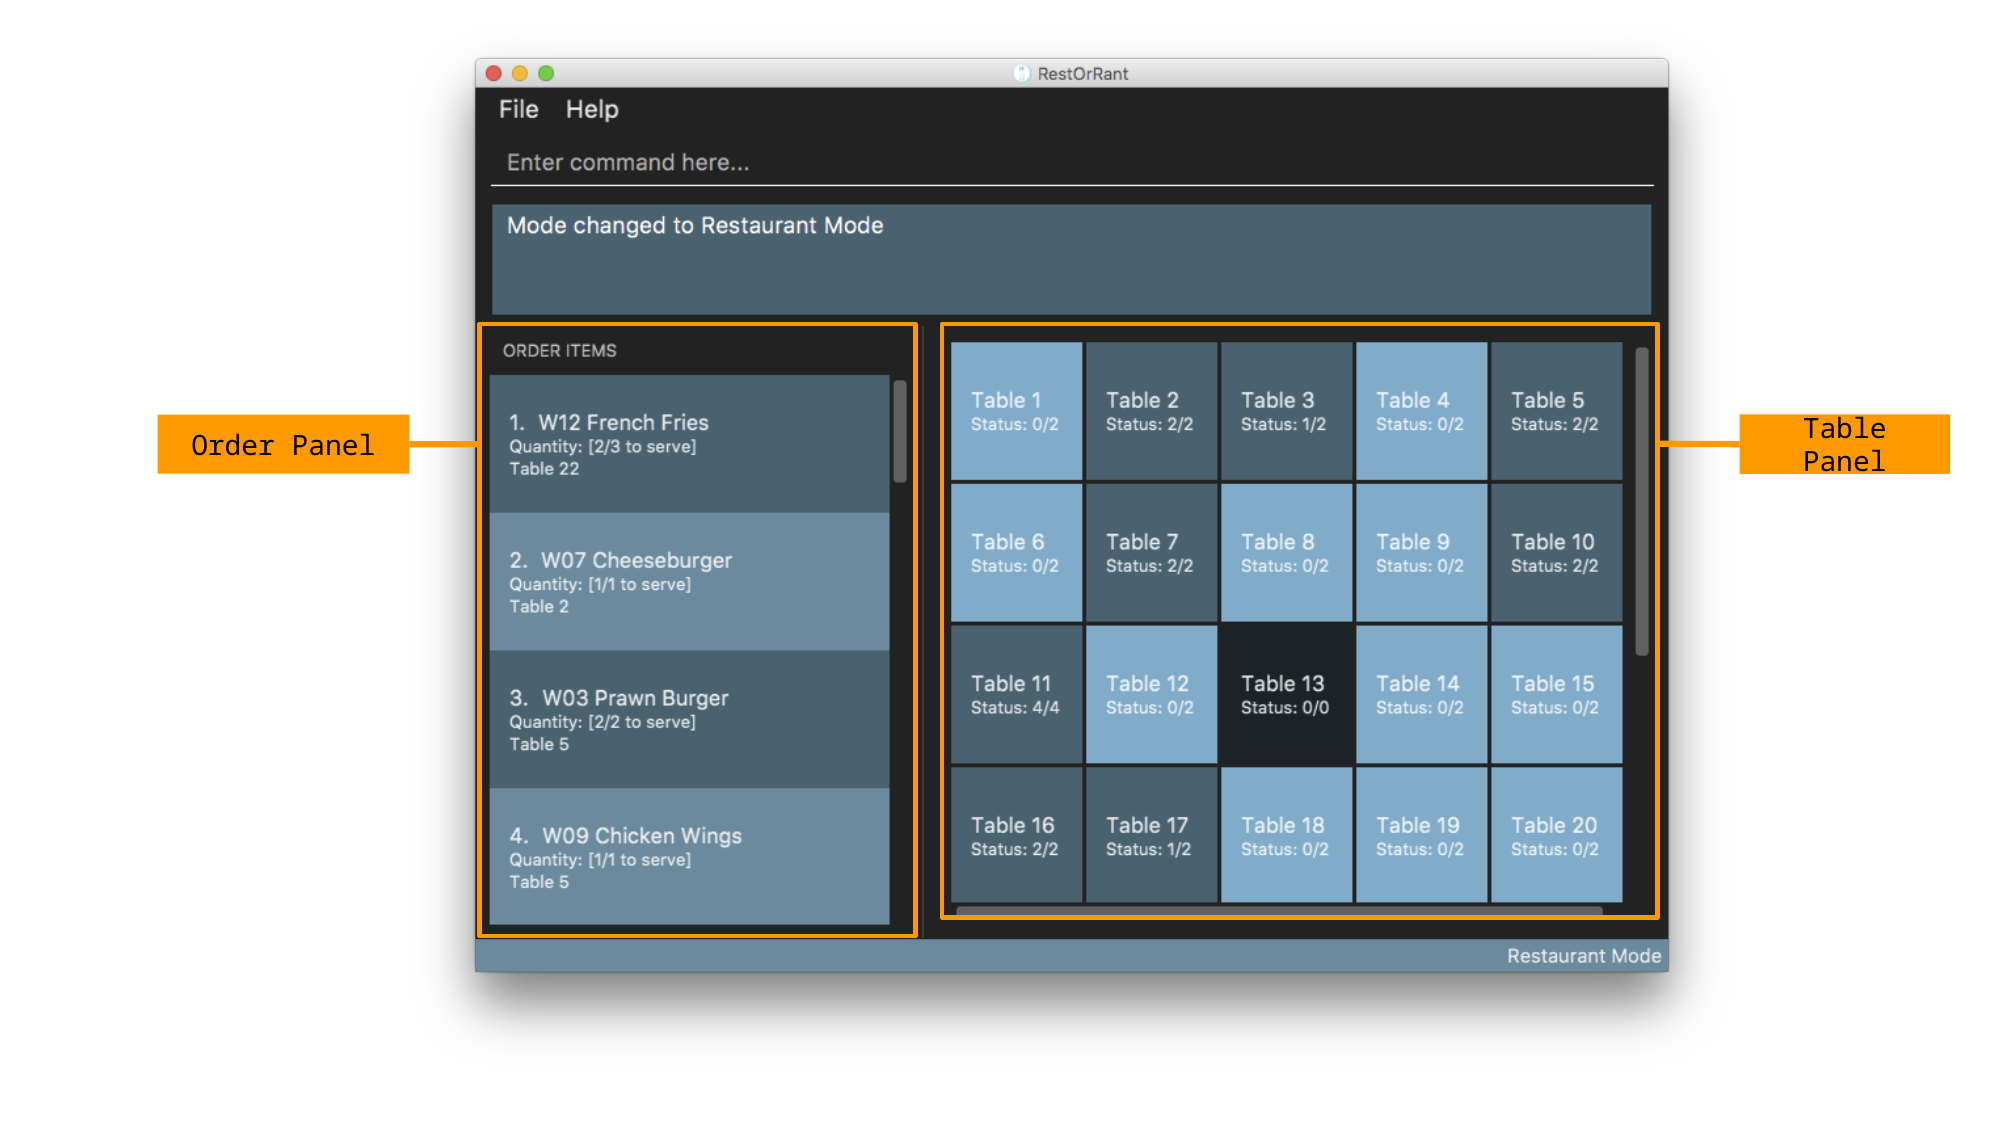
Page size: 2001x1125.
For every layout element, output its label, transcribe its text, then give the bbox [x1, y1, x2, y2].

picture [402, 17, 1742, 1077]
text_box Order Panel [157, 414, 402, 474]
text_box Table Panel [1742, 414, 1950, 474]
